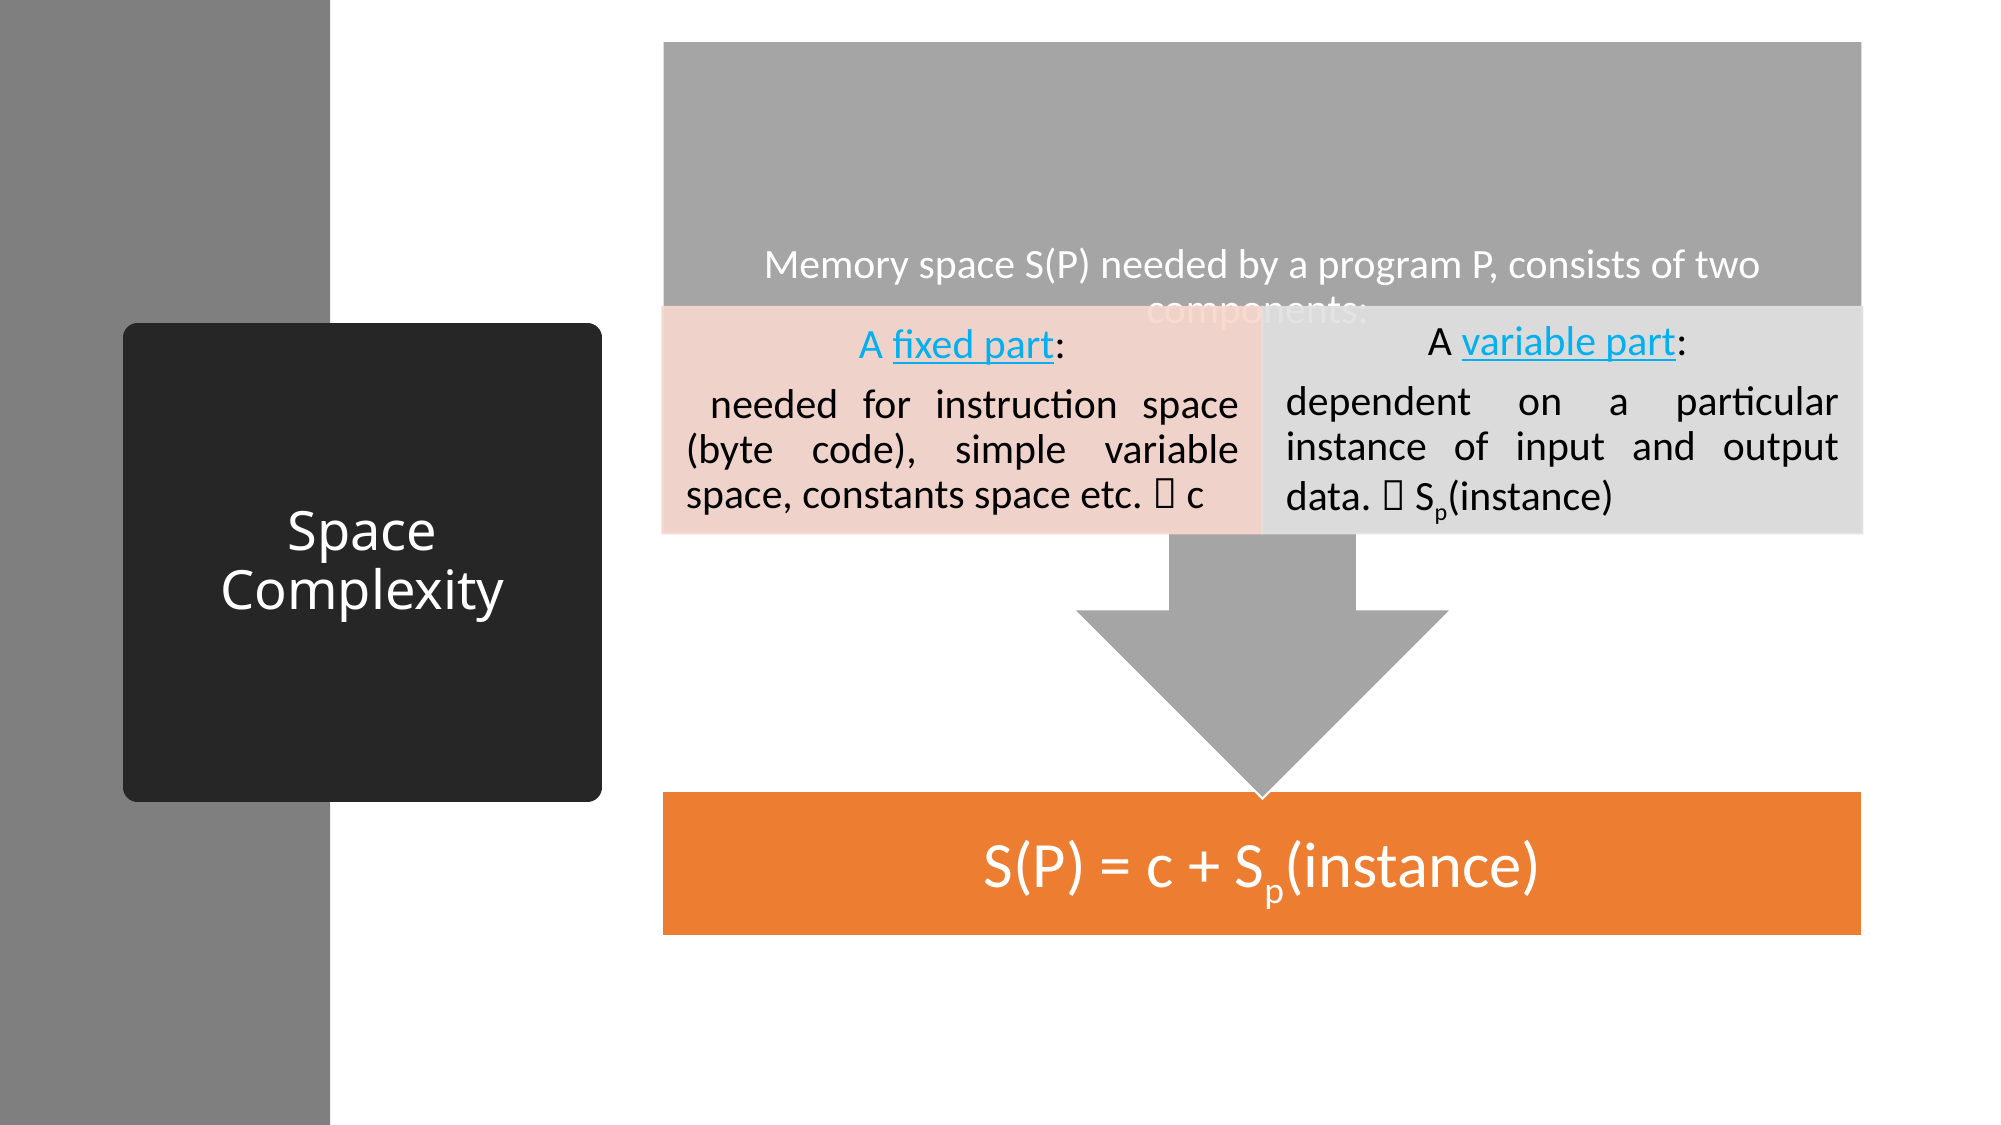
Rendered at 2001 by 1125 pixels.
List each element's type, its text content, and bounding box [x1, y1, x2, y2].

text_box [0, 0, 331, 1125]
title Space Complexity [137, 337, 588, 788]
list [662, 40, 1863, 937]
